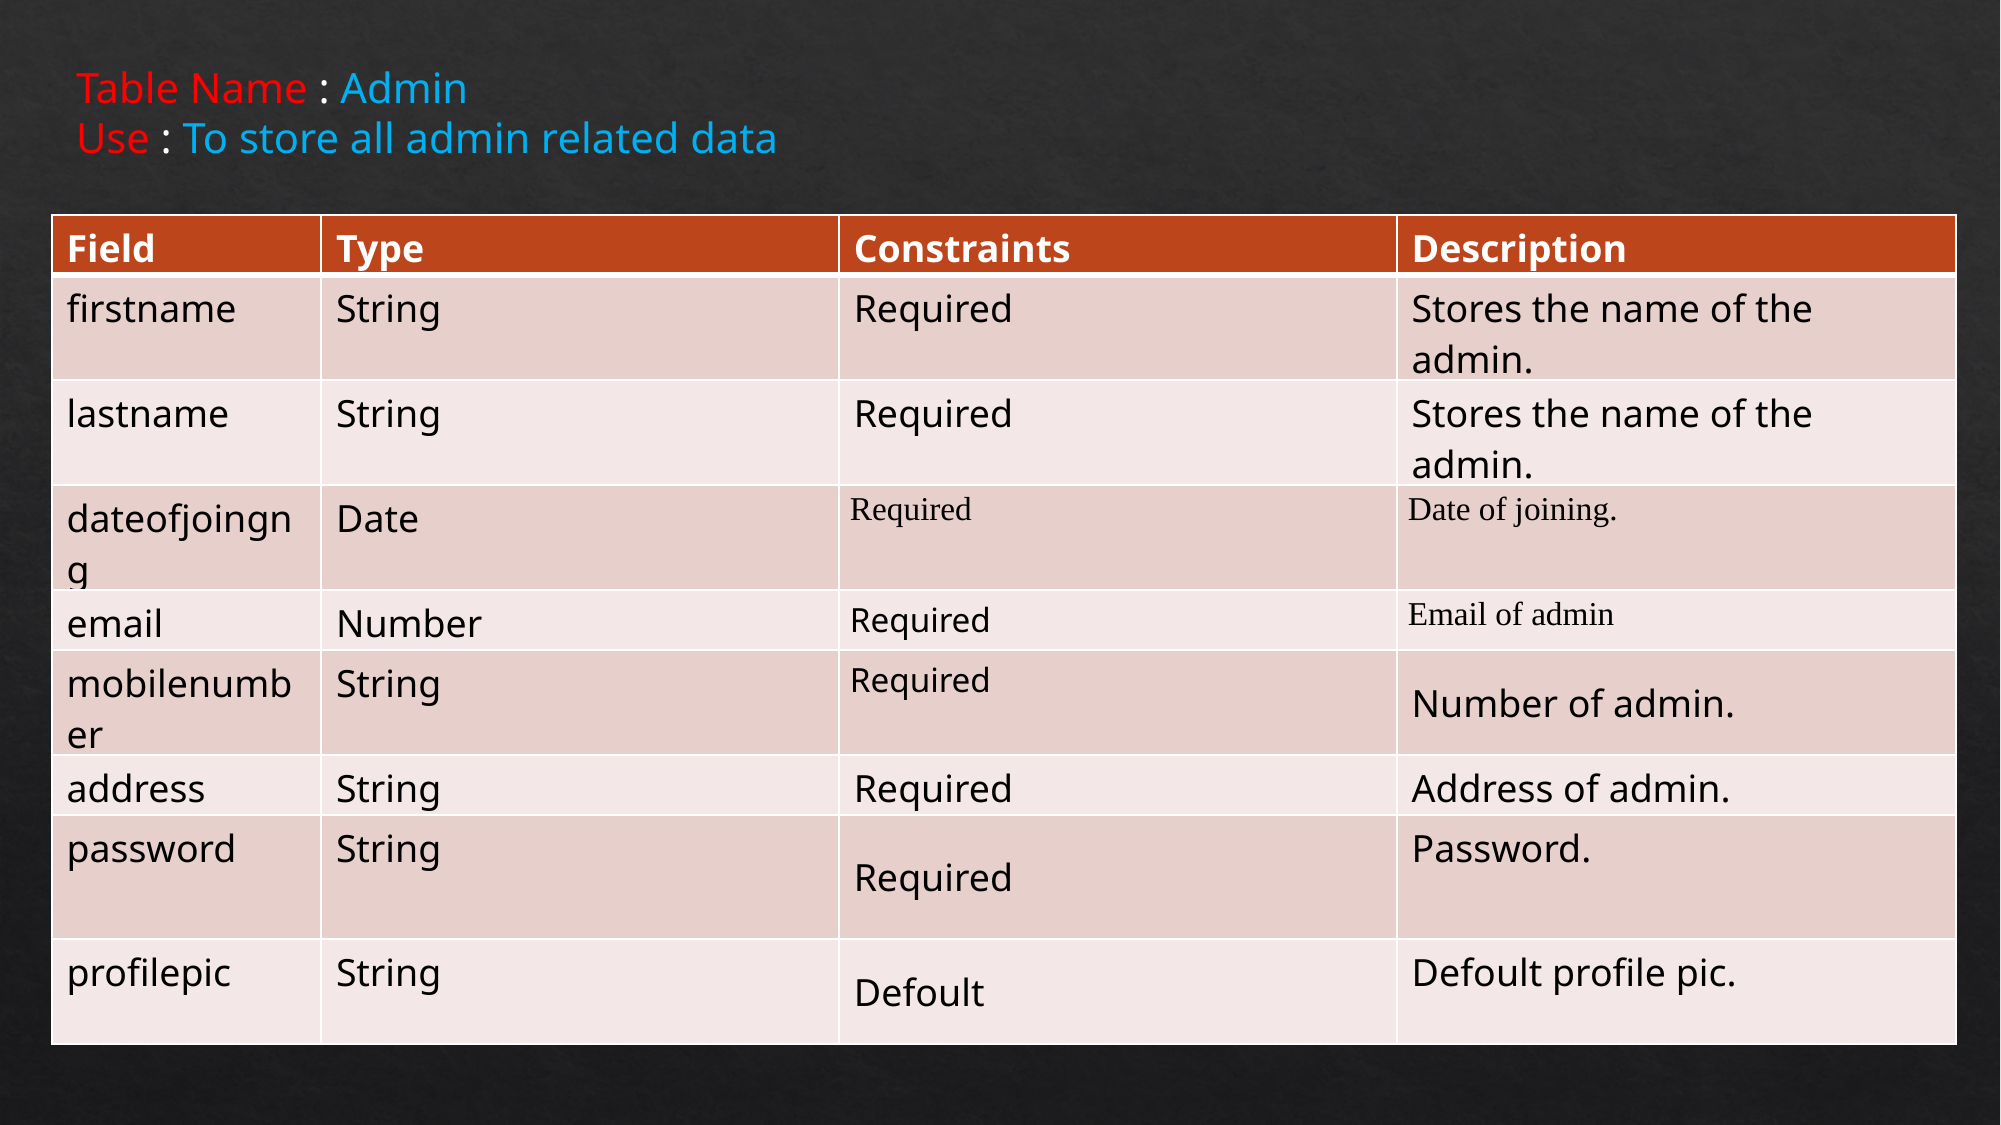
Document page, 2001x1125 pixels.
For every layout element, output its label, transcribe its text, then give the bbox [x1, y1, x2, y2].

table_header Description [1398, 216, 1955, 272]
table_cell Number of admin. [1398, 651, 1955, 754]
table_cell Defoult profile pic. [1398, 940, 1955, 1043]
table_header Constraints [840, 216, 1396, 272]
table_cell Date of joining. [1398, 486, 1955, 589]
table_cell String [322, 756, 838, 814]
table_cell Defoult [840, 940, 1396, 1043]
table_cell String [322, 940, 838, 1043]
table_cell password [53, 816, 320, 938]
table_cell String [322, 816, 838, 938]
table_cell Required [840, 381, 1396, 484]
table_cell Required [840, 756, 1396, 814]
table_cell Required [840, 486, 1396, 589]
table_cell Date [322, 486, 838, 589]
table_cell address [53, 756, 320, 814]
table_cell String [322, 381, 838, 484]
table_cell Required [840, 651, 1396, 754]
table_cell Stores the name of the admin. [1398, 278, 1955, 379]
table_cell email [53, 591, 320, 649]
table_cell Required [840, 816, 1396, 938]
table_cell Required [840, 278, 1396, 379]
table_cell String [322, 278, 838, 379]
table_header Field [53, 216, 320, 272]
table_cell Required [840, 591, 1396, 649]
table_cell mobilenumber [53, 651, 320, 754]
table_cell dateofjoingng [53, 486, 320, 589]
table_cell Number [322, 591, 838, 649]
table_header Type [322, 216, 838, 272]
table_cell lastname [53, 381, 320, 484]
table_cell String [322, 651, 838, 754]
table_cell profilepic [53, 940, 320, 1043]
table_cell Password. [1398, 816, 1955, 938]
table_cell Address of admin. [1398, 756, 1955, 814]
table_cell firstname [53, 278, 320, 379]
table_cell Email of admin [1398, 591, 1955, 649]
table_cell Stores the name of the admin. [1398, 381, 1955, 484]
text_box Table Name : Admin Use : To store all admin related data [61, 54, 881, 170]
